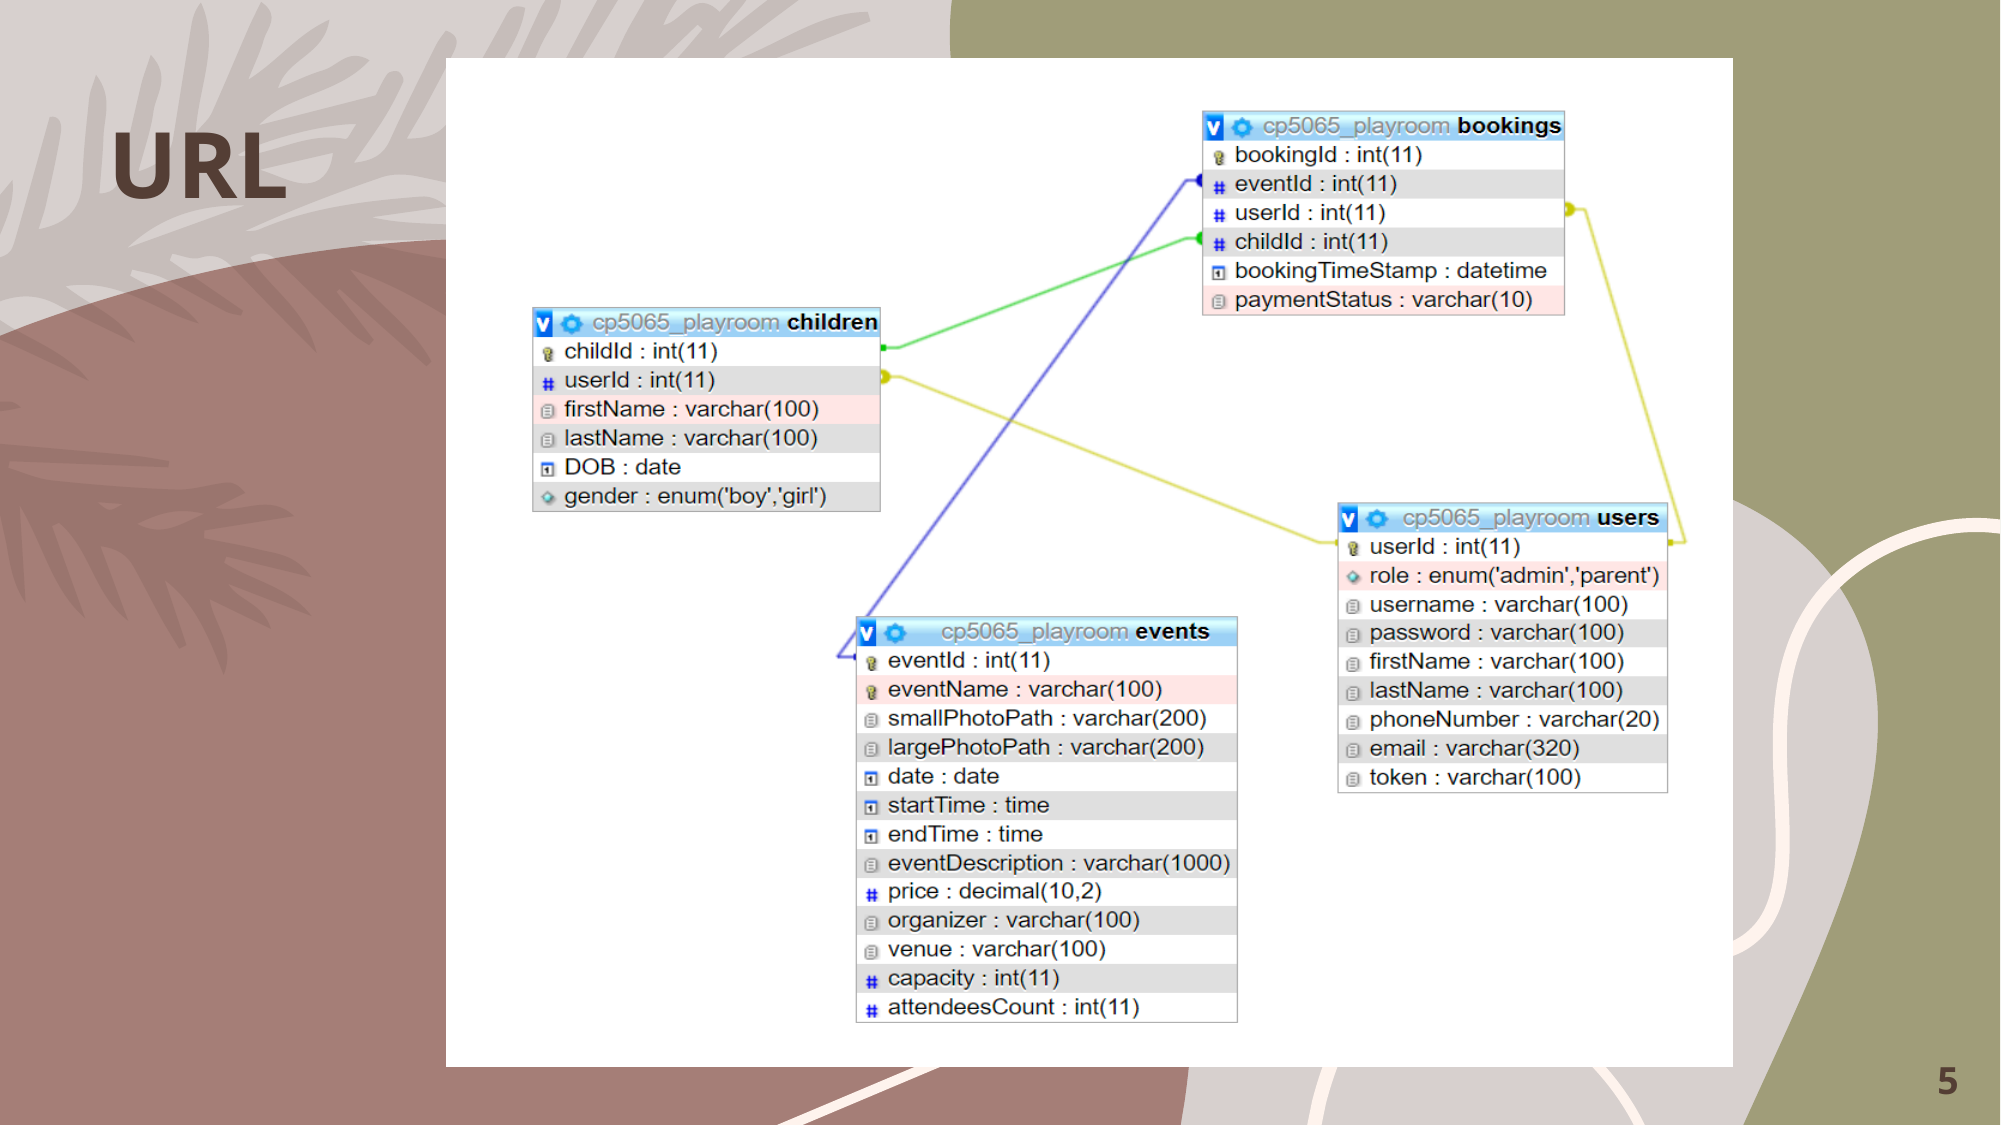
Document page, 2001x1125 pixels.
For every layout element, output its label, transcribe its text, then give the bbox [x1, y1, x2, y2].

text_box 5 [1922, 1049, 1974, 1101]
picture [446, 58, 1733, 1067]
title URL [93, 71, 366, 227]
